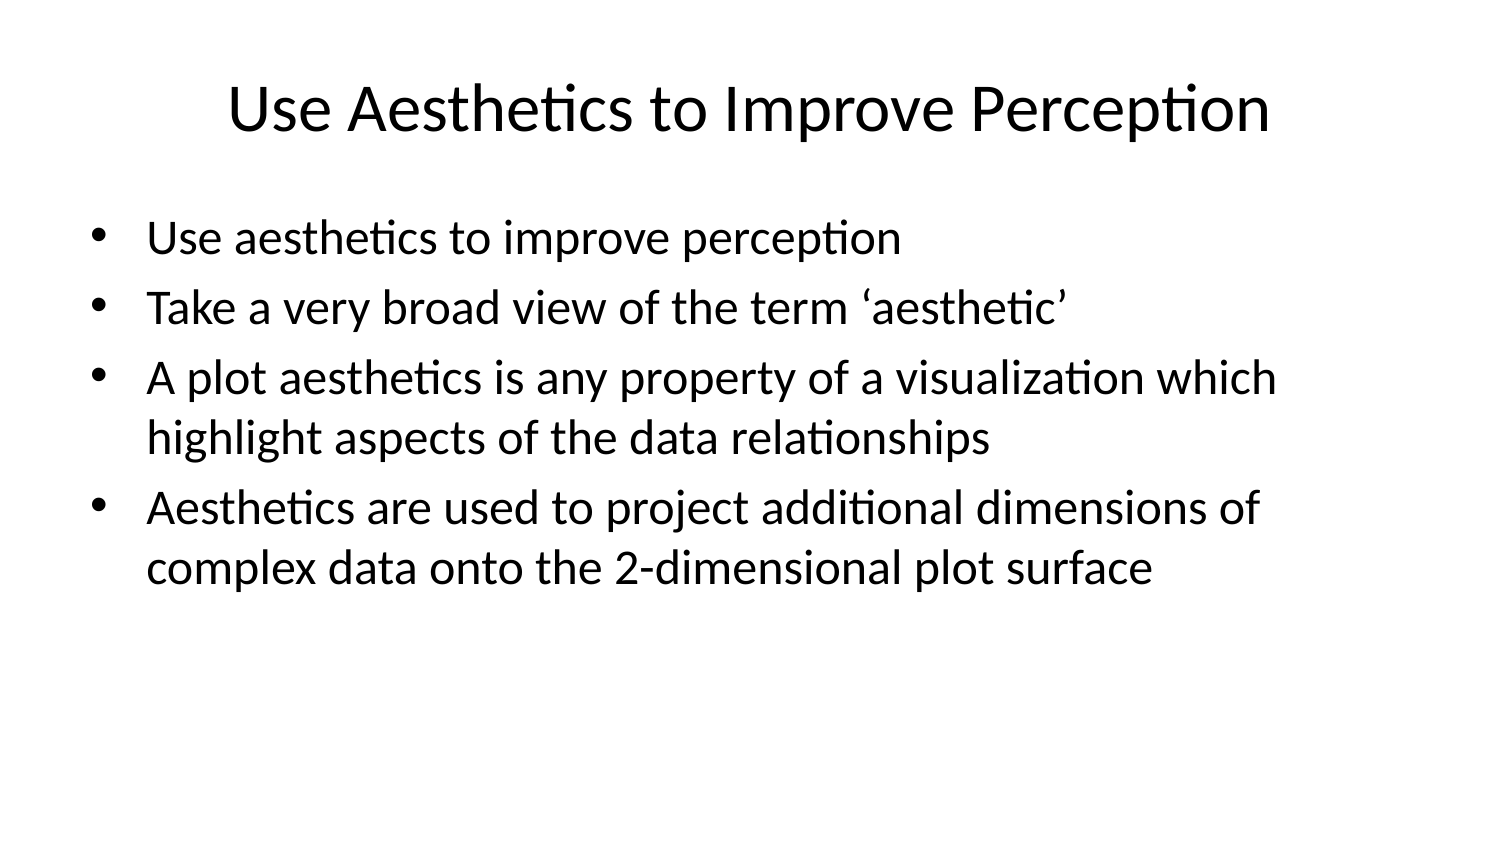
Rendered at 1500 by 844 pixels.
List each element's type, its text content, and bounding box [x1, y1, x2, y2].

title Use Aesthetics to Improve Perception [75, 33, 1425, 175]
list Use aesthetics to improve perception Take a very broad view of the term ‘aesthetic’ A plot aesthetics is any property of a visualization which highlight aspects of the data relationships Aesthetics are used to project additional dimensions of complex data onto the 2-dimensional plot surface [75, 196, 1425, 754]
